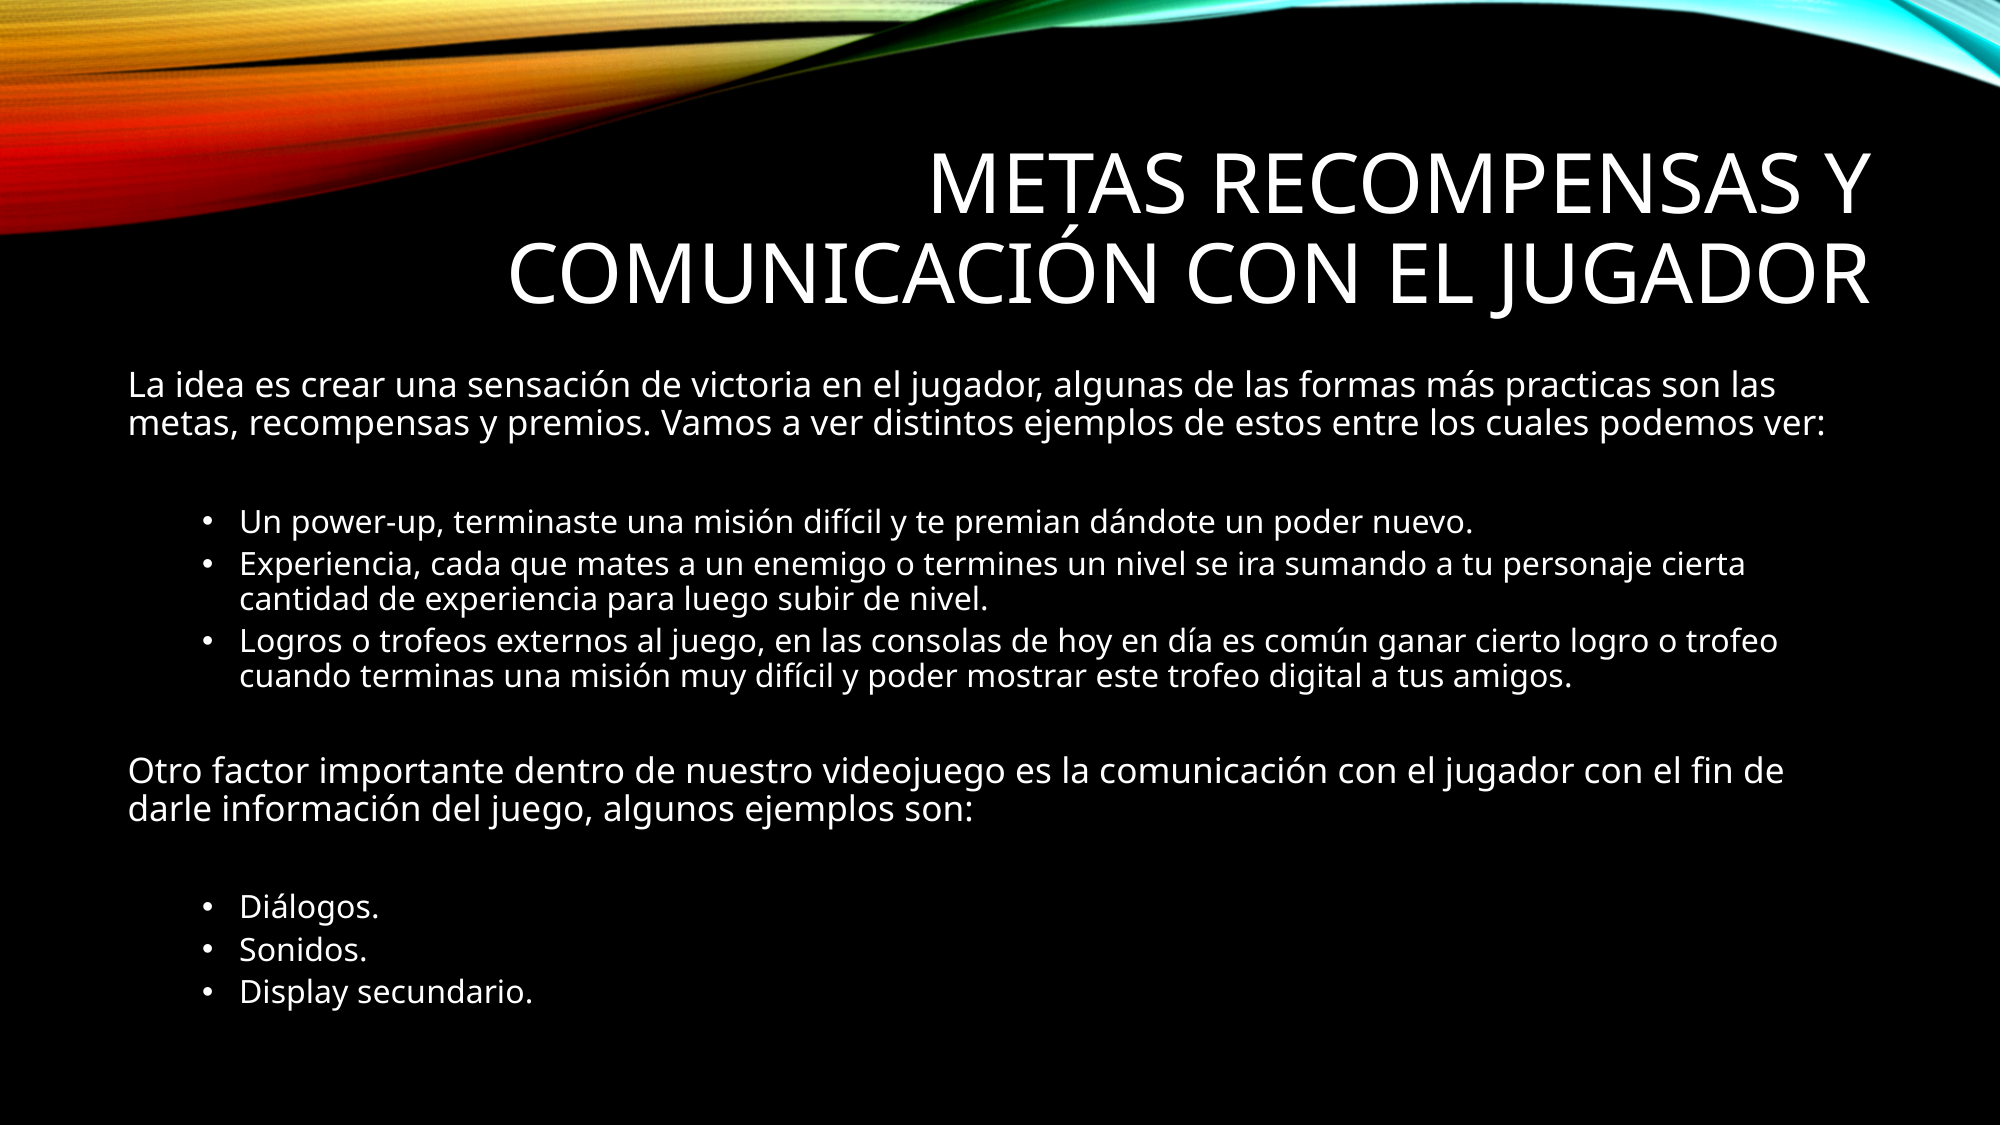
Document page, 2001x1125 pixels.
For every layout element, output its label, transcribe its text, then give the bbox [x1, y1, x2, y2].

title Metas recompensas y comunicación con el jugador [474, 125, 1888, 338]
list La idea es crear una sensación de victoria en el jugador, algunas de las formas más practicas son las metas, recompensas y premios. Vamos a ver distintos ejemplos de estos entre los cuales podemos ver: Un power-up, terminaste una misión difícil y te premian dándote un poder nuevo. Experiencia, cada que mates a un enemigo o termines un nivel se ira sumando a tu personaje cierta cantidad de experiencia para luego subir de nivel. Logros o trofeos externos al juego, en las consolas de hoy en día es común ganar cierto logro o trofeo cuando terminas una misión muy difícil y poder mostrar este trofeo digital a tus amigos. Otro factor importante dentro de nuestro videojuego es la comunicación con el jugador con el fin de darle información del juego, algunos ejemplos son: Diálogos. Sonidos. Display secundario. [112, 360, 1888, 1021]
picture [0, 0, 2000, 237]
